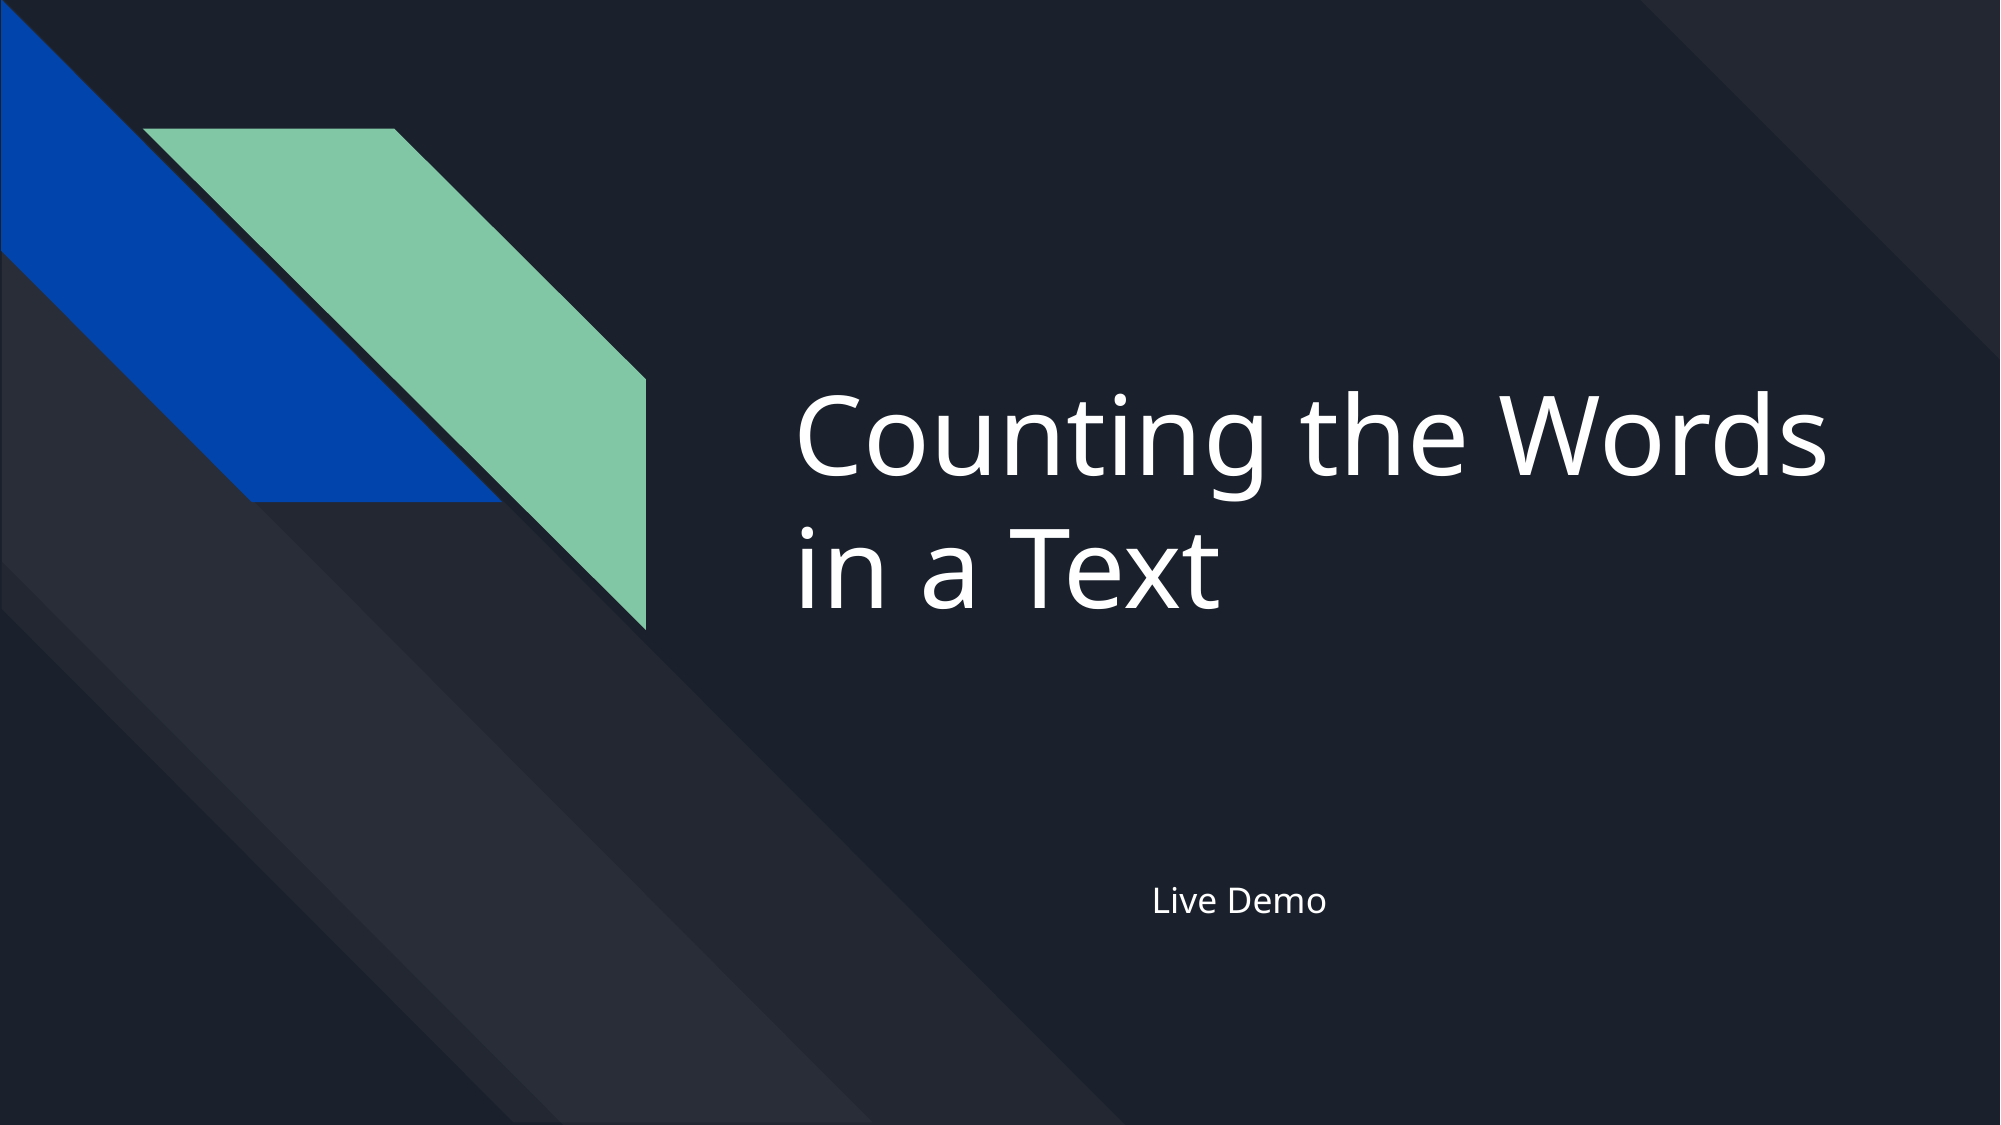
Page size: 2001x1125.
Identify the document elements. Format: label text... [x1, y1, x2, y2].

subtitle Live Demo [1111, 858, 1871, 970]
title Counting the Words in a Text [773, 345, 1872, 691]
